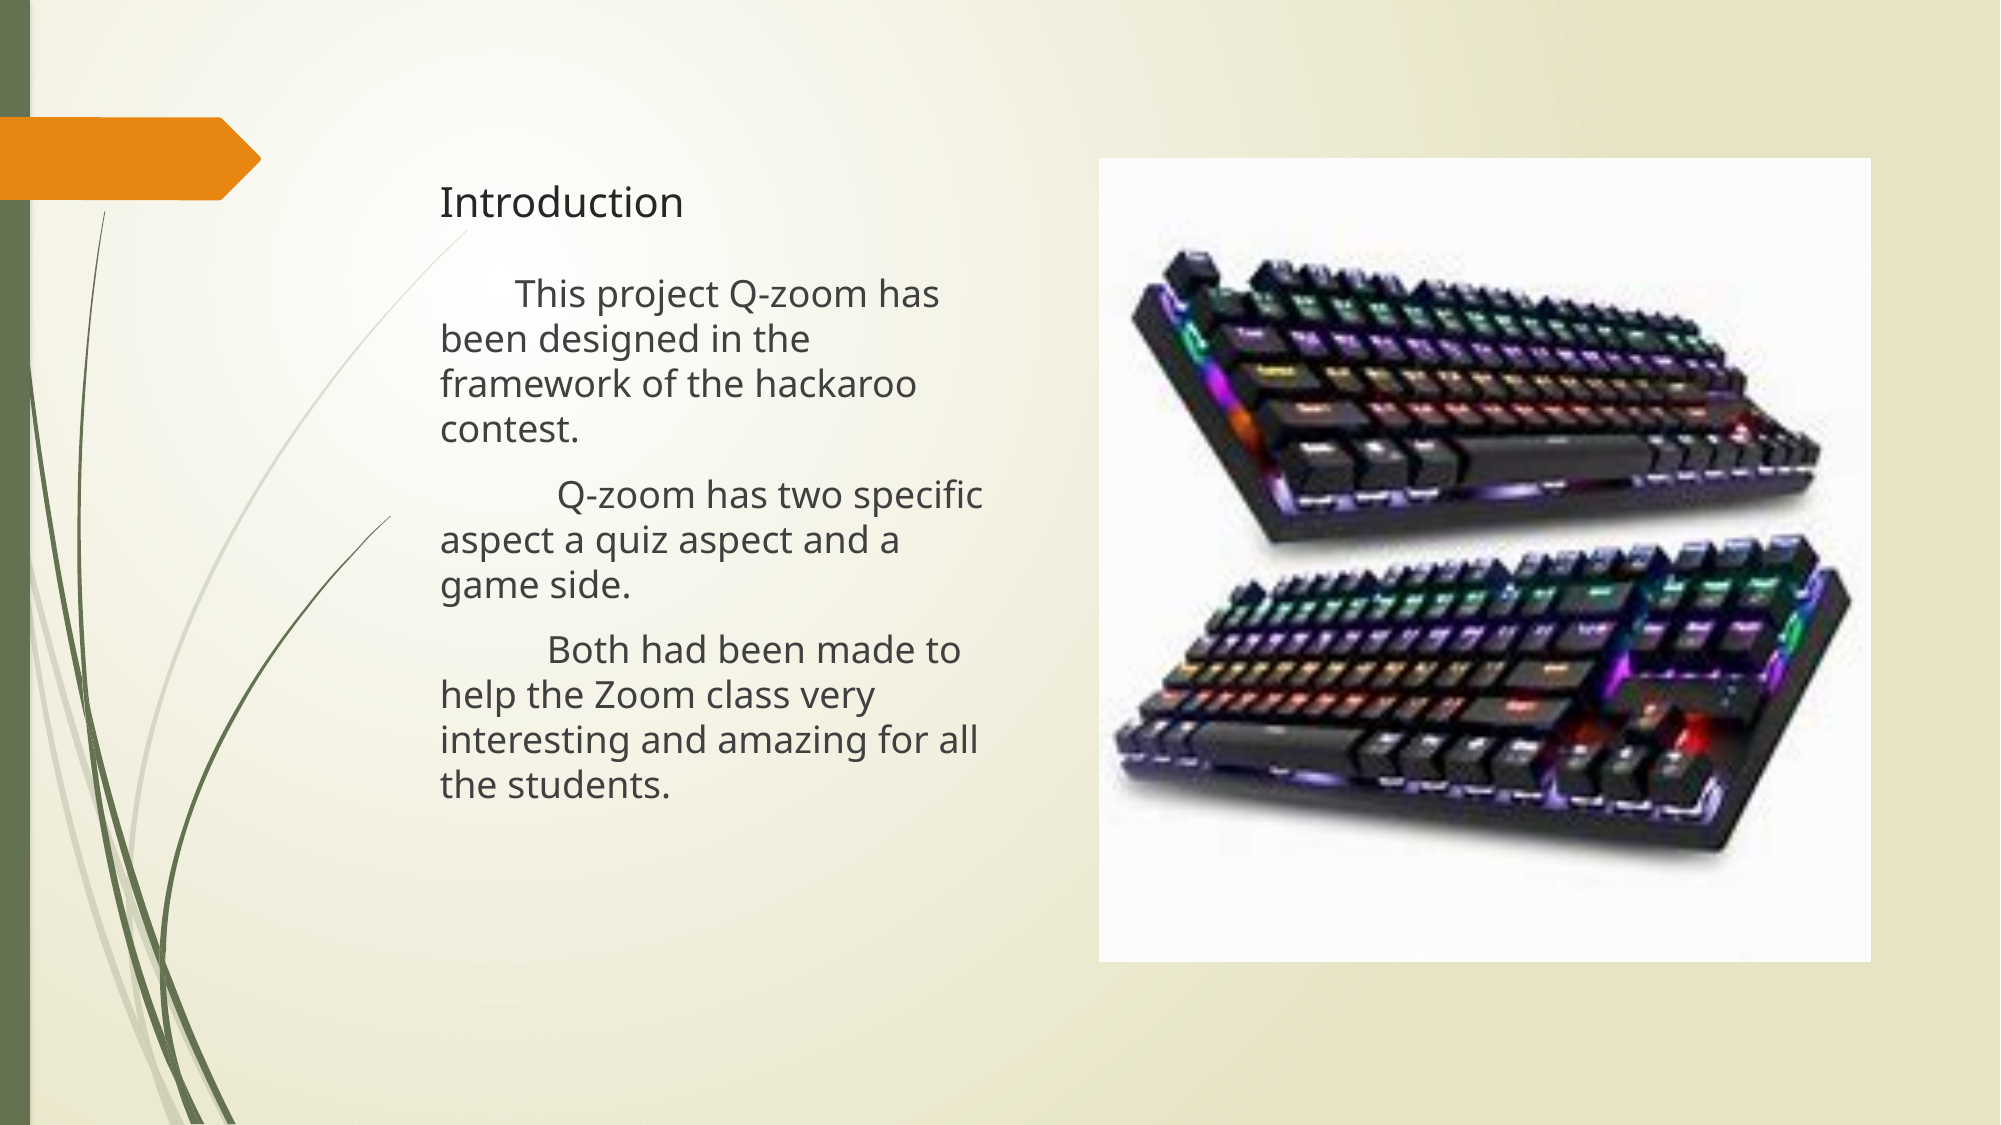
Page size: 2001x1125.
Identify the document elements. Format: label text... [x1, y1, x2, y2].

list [1099, 158, 1871, 962]
title Introduction [424, 73, 1000, 234]
list This project Q-zoom has been designed in the framework of the hackaroo contest. Q-zoom has two specific aspect a quiz aspect and a game side. Both had been made to help the Zoom class very interesting and amazing for all the students. [424, 262, 1000, 962]
